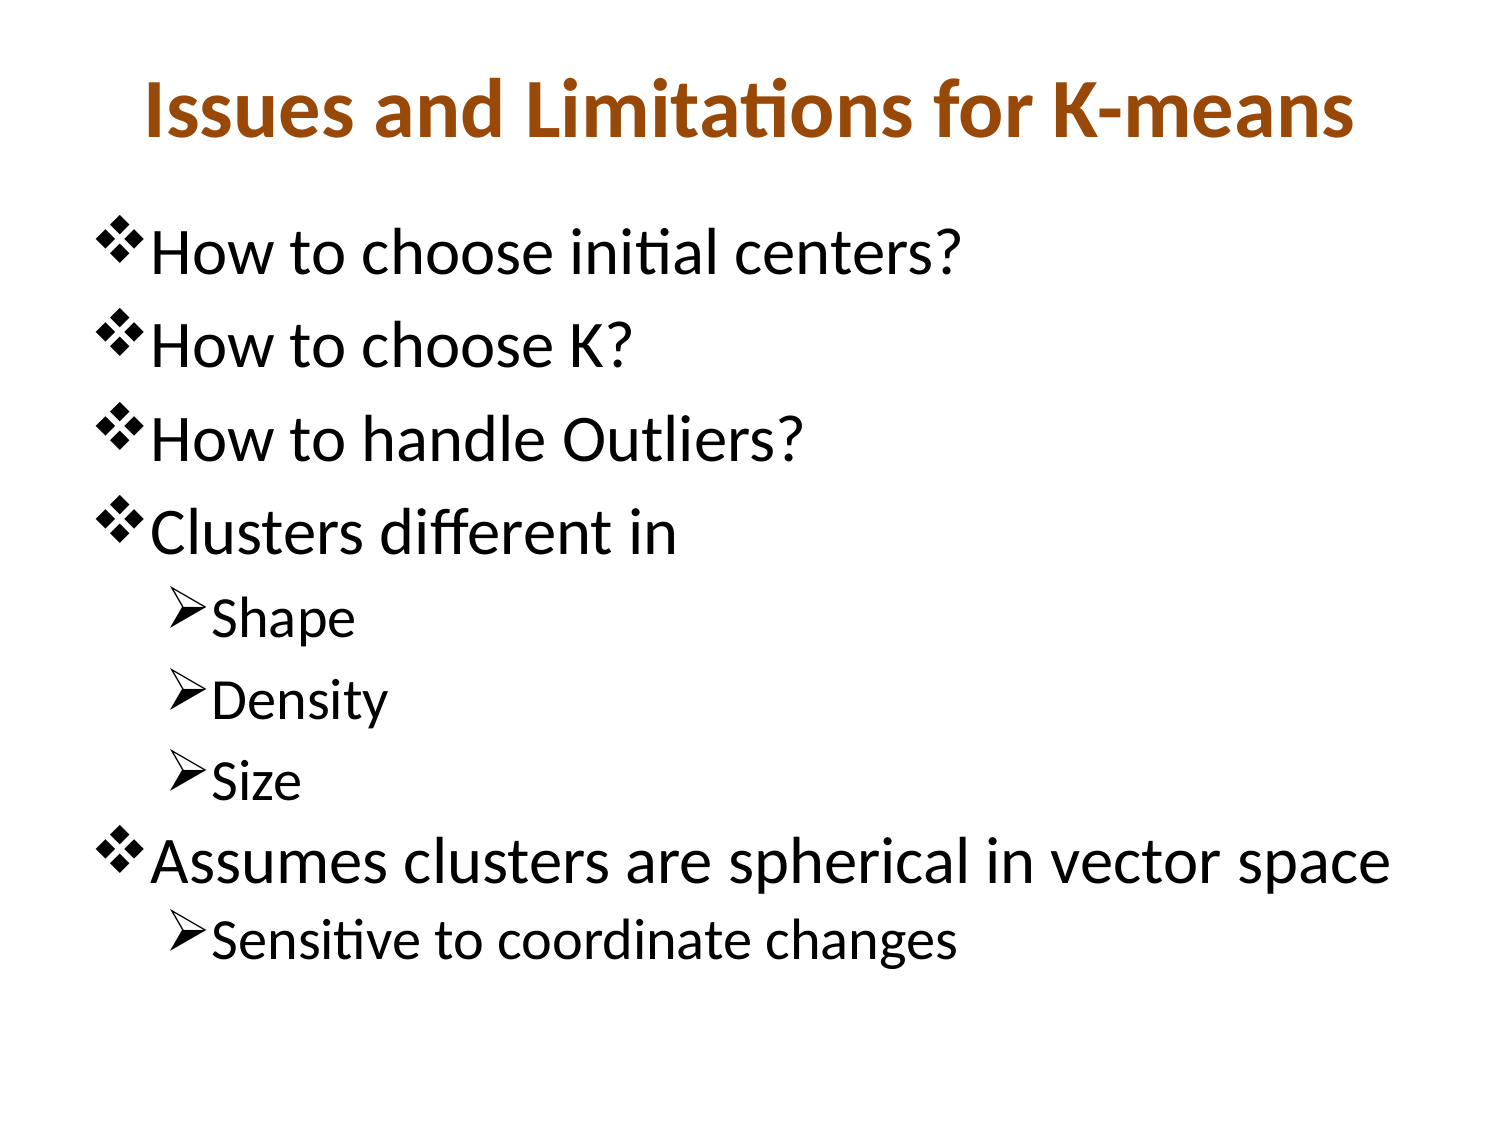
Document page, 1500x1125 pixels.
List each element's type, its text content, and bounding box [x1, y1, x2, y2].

title Issues and Limitations for K-means [75, 45, 1425, 163]
text_box How to choose initial centers? How to choose K? How to handle Outliers? Clusters different in Shape Density Size Assumes clusters are spherical in vector space Sensitive to coordinate changes [74, 200, 1425, 1075]
